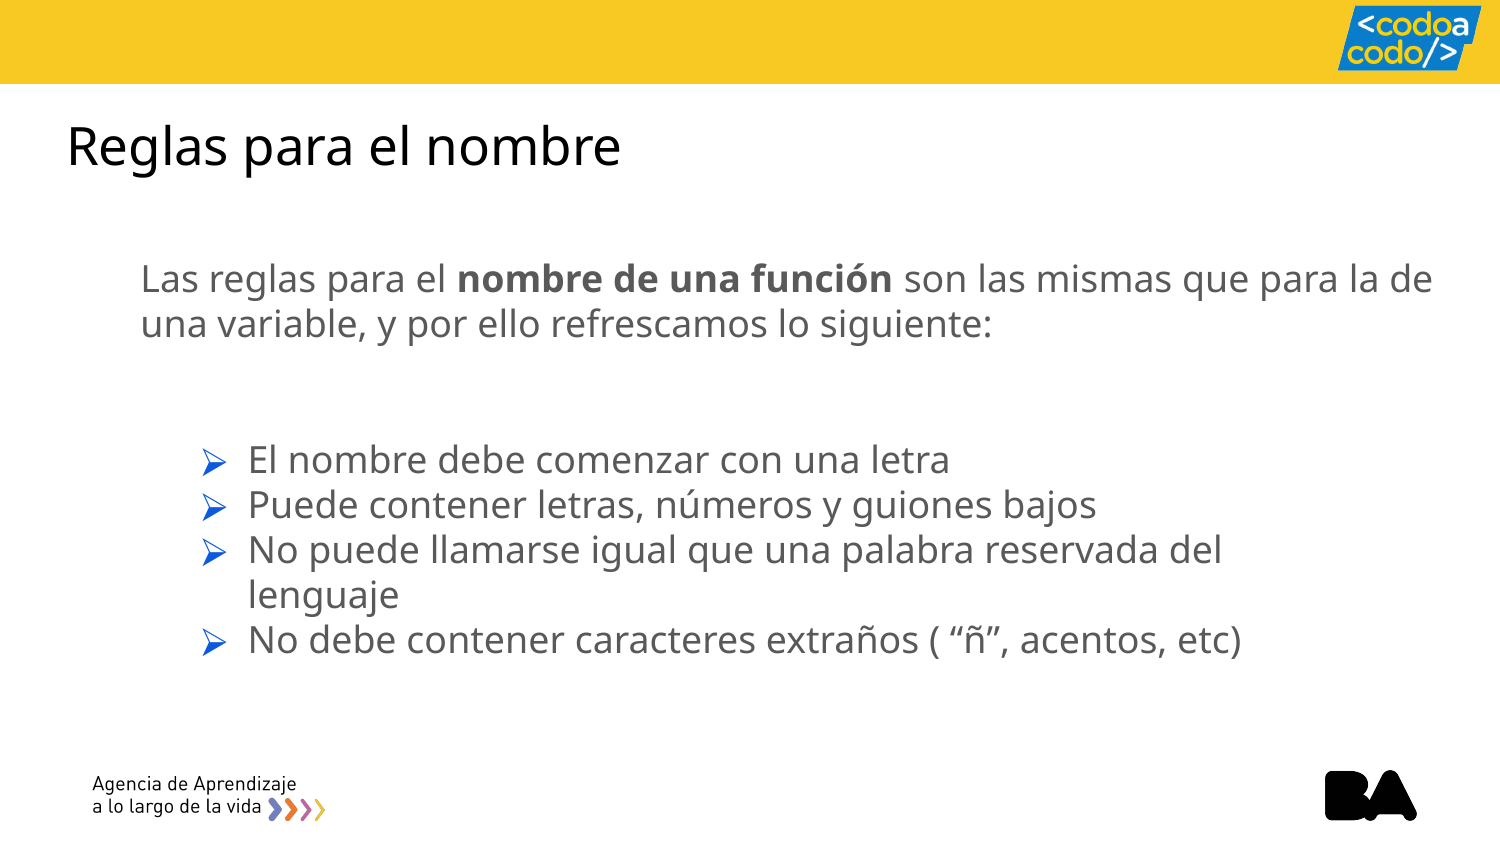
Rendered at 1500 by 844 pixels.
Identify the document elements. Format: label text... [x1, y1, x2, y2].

picture [70, 756, 344, 835]
picture [1337, 5, 1482, 71]
text_box El nombre debe comenzar con una letra Puede contener letras, números y guiones bajos No puede llamarse igual que una palabra reservada del lenguaje No debe contener caracteres extraños ( “ñ”, acentos, etc) [185, 428, 1362, 669]
text_box Las reglas para el nombre de una función son las mismas que para la de una variable, y por ello refrescamos lo siguiente: [125, 247, 1455, 373]
title Reglas para el nombre [51, 98, 1446, 192]
picture [1325, 770, 1417, 821]
